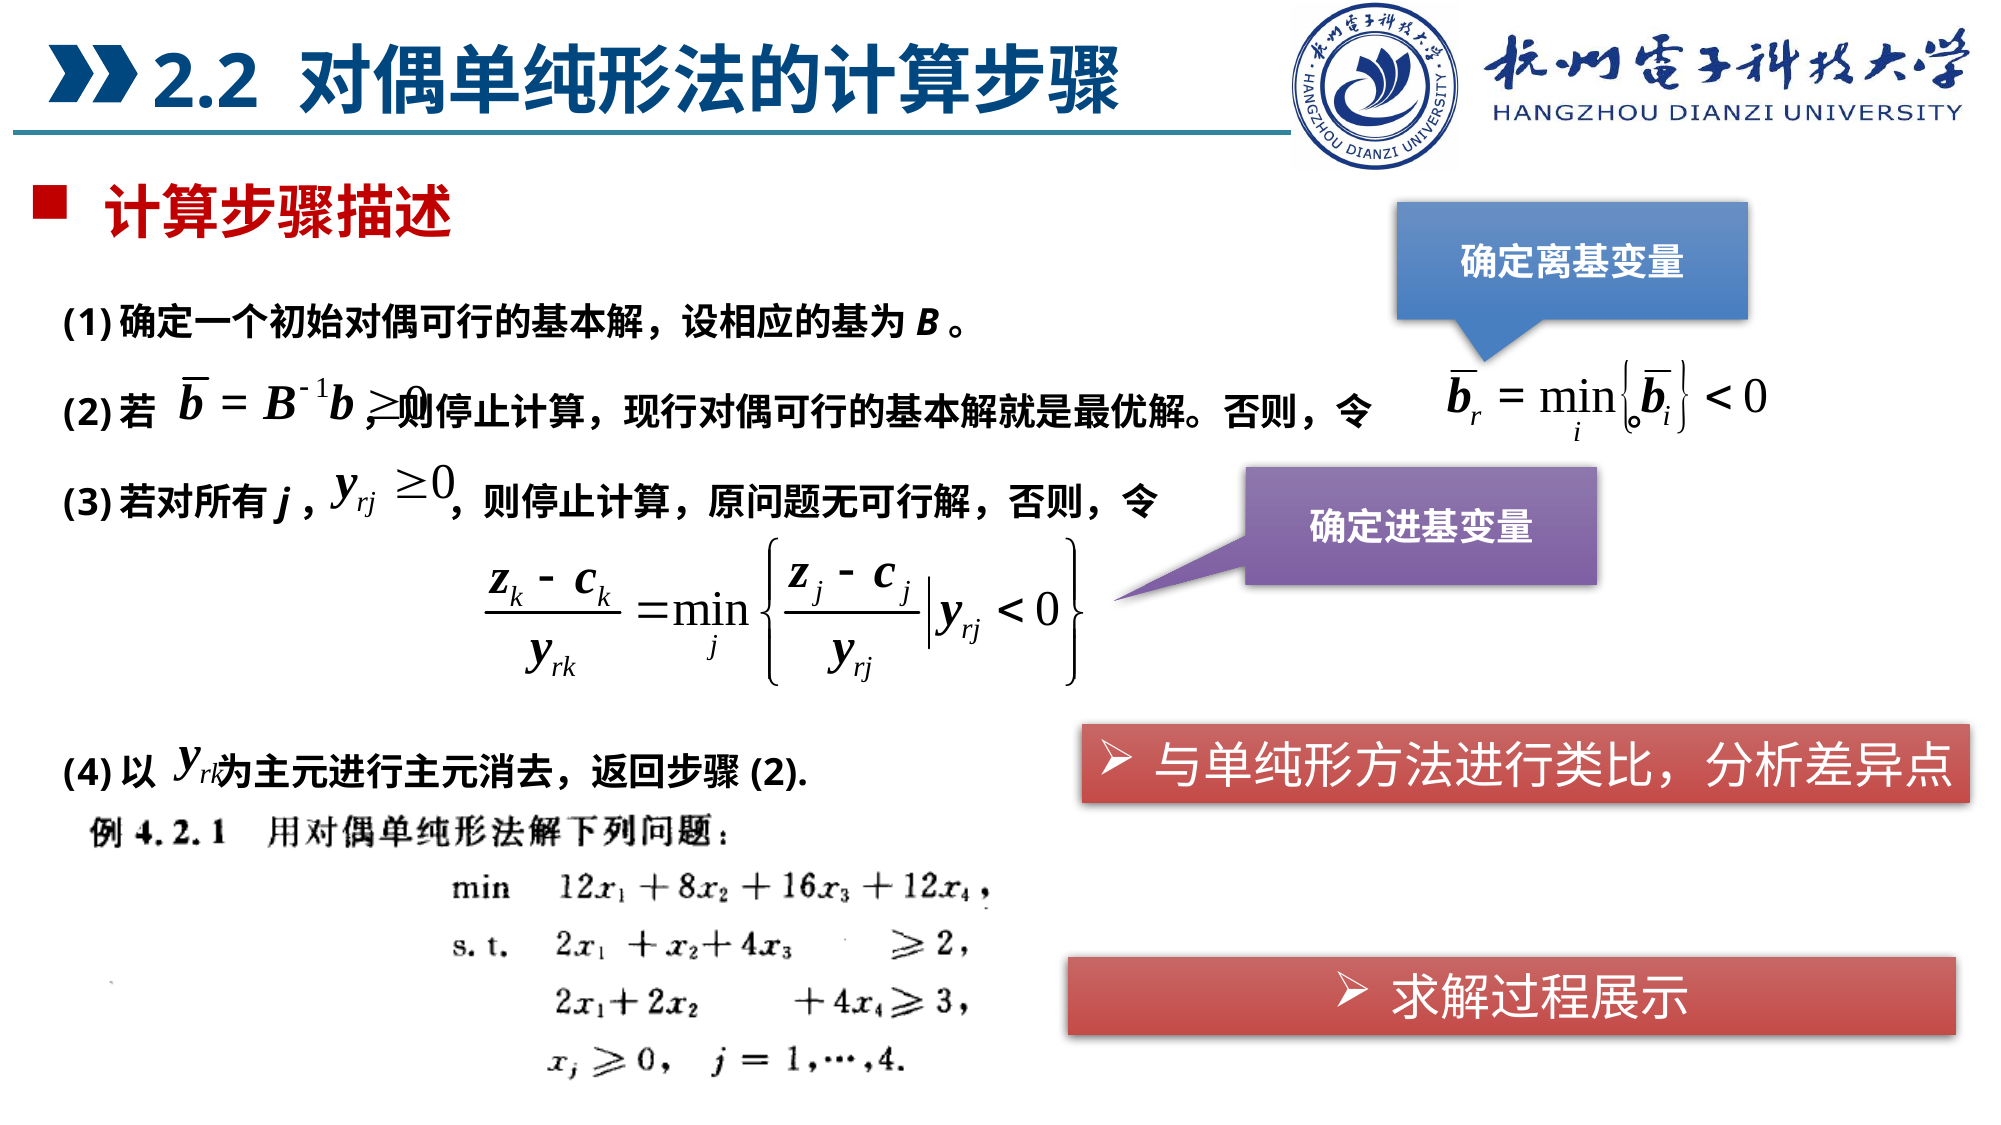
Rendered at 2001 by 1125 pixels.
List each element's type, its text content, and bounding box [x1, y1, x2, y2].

text_box 2.2 对偶单纯形法的计算步骤 [137, 25, 1202, 130]
text_box 计算步骤描述 [13, 132, 1483, 253]
text_box 求解过程展示 [1068, 957, 1956, 1035]
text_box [169, 726, 230, 790]
picture [71, 801, 1018, 1107]
text_box [92, 45, 138, 103]
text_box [481, 533, 1090, 692]
text_box 与单纯形方法进行类比，分析差异点 [1082, 724, 1970, 803]
picture [1290, 2, 1459, 170]
text_box [48, 44, 94, 103]
text_box 确定进基变量 [1113, 467, 1598, 601]
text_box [326, 454, 458, 524]
text_box 确定一个初始对偶可行的基本解，设相应的基为B。 若 ，则停止计算，现行对偶可行的基本解就是最优解。否则，令 。 若对所有j， ，则停止计算，原问题无可行解，否则，令 以 为主元进行主元消去，返回步骤(2). [48, 245, 1854, 801]
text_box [1444, 359, 1772, 448]
picture [1482, 26, 1970, 122]
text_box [175, 369, 433, 427]
text_box 确定离基变量 [1396, 202, 1749, 359]
